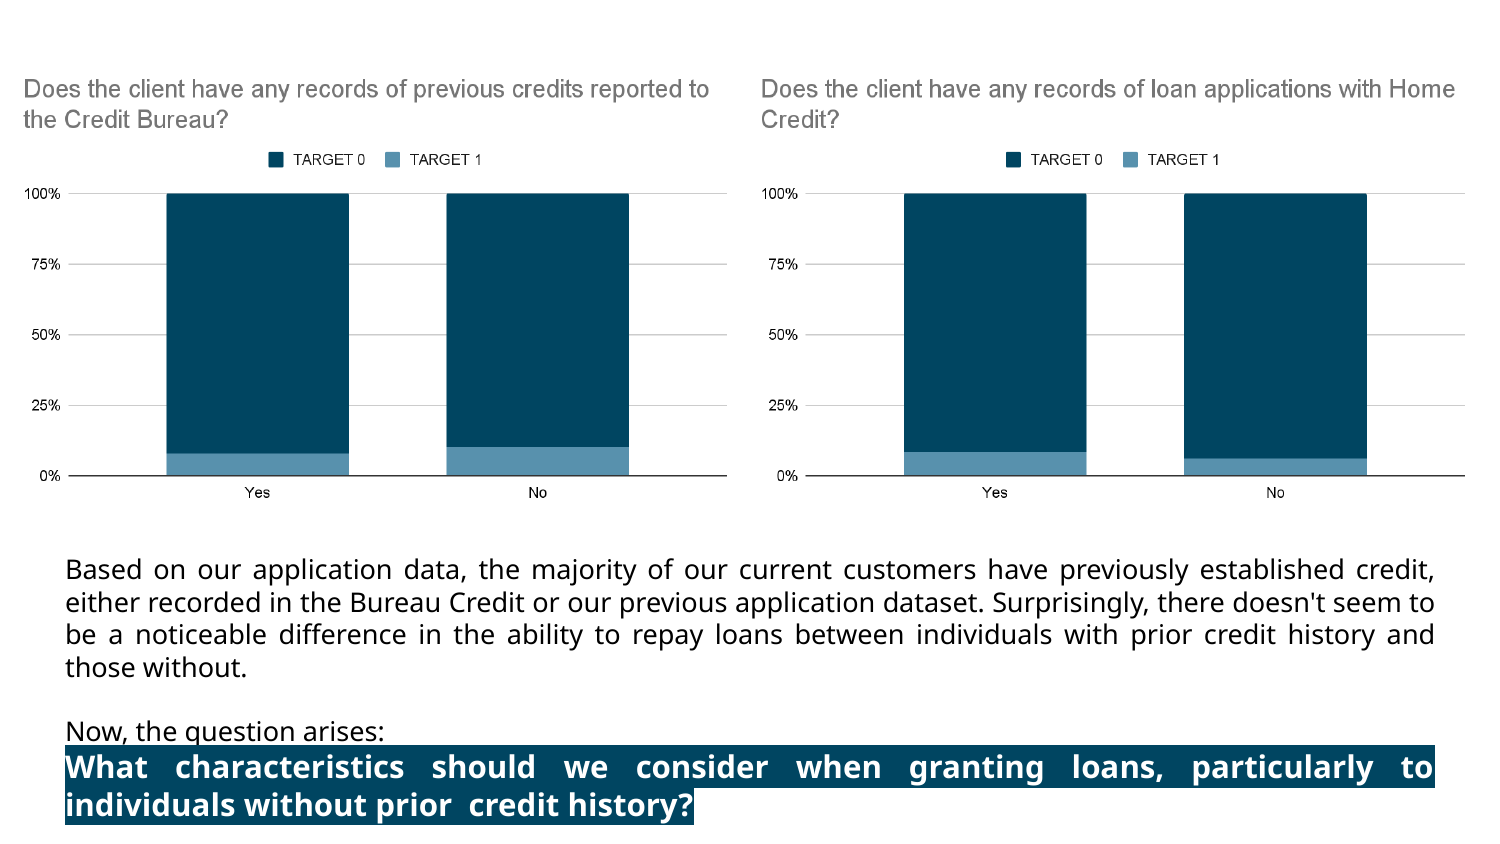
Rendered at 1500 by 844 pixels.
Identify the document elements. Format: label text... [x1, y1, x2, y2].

text_box Based on our application data, the majority of our current customers have previously established credit, either recorded in the Bureau Credit or our previous application dataset. Surprisingly, there doesn't seem to be a noticeable difference in the ability to repay loans between individuals with prior credit history and those without. Now, the question arises: What characteristics should we consider when granting loans, particularly to individuals without prior credit history? [50, 537, 1450, 838]
picture [0, 49, 1488, 526]
